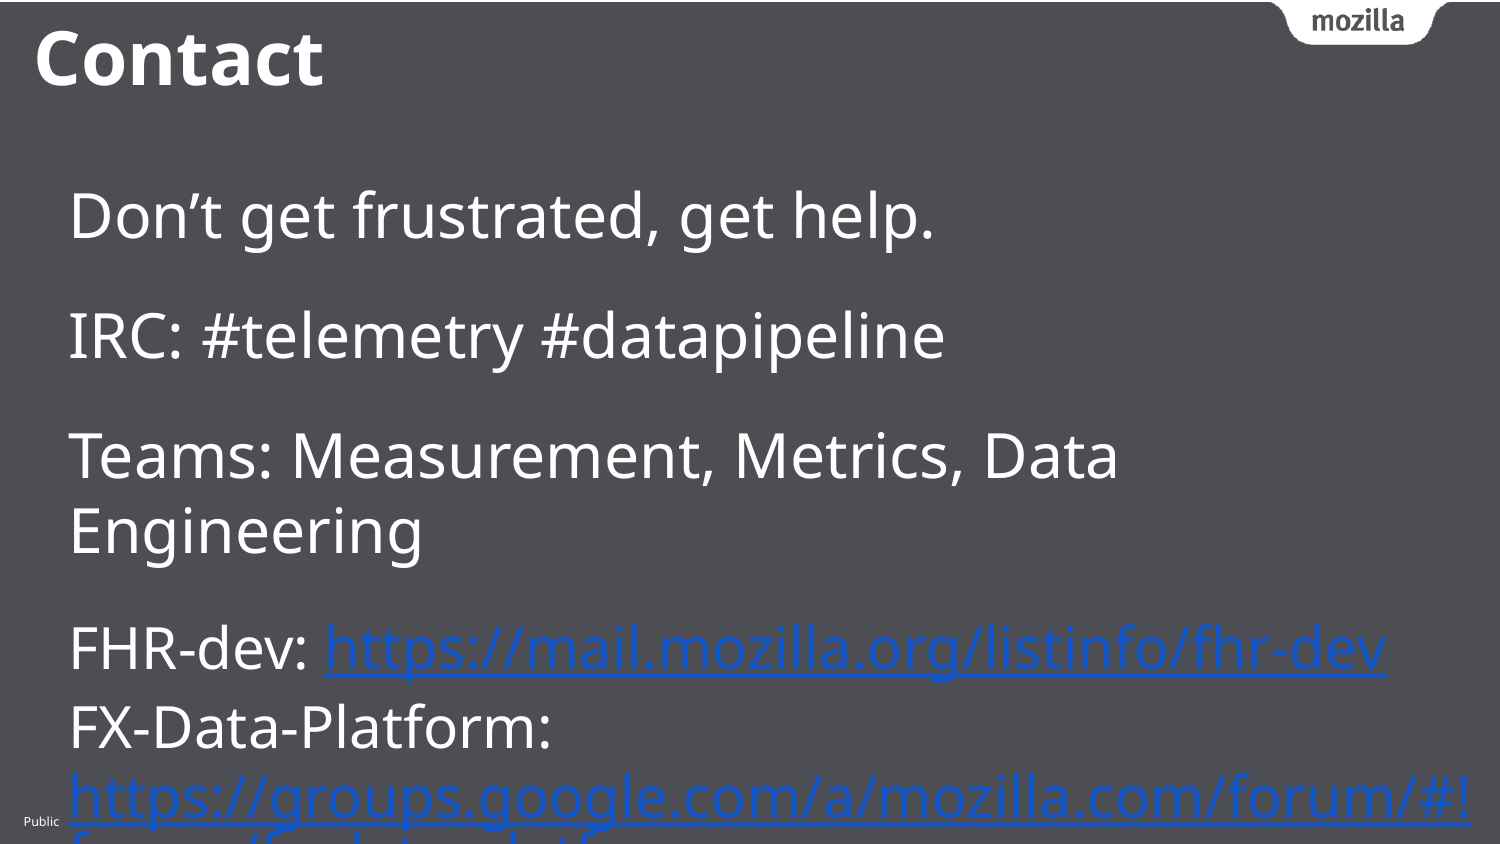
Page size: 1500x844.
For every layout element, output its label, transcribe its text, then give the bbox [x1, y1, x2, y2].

list Don’t get frustrated, get help. IRC: #telemetry #datapipeline Teams: Measurement, Metrics, Data Engineering FHR-dev: https://mail.mozilla.org/listinfo/fhr-dev FX-Data-Platform: https://groups.google.com/a/mozilla.com/forum/#!forum/fx-data-platform [53, 161, 1500, 770]
list Contact [18, 7, 1258, 104]
picture [1242, 2, 1500, 53]
